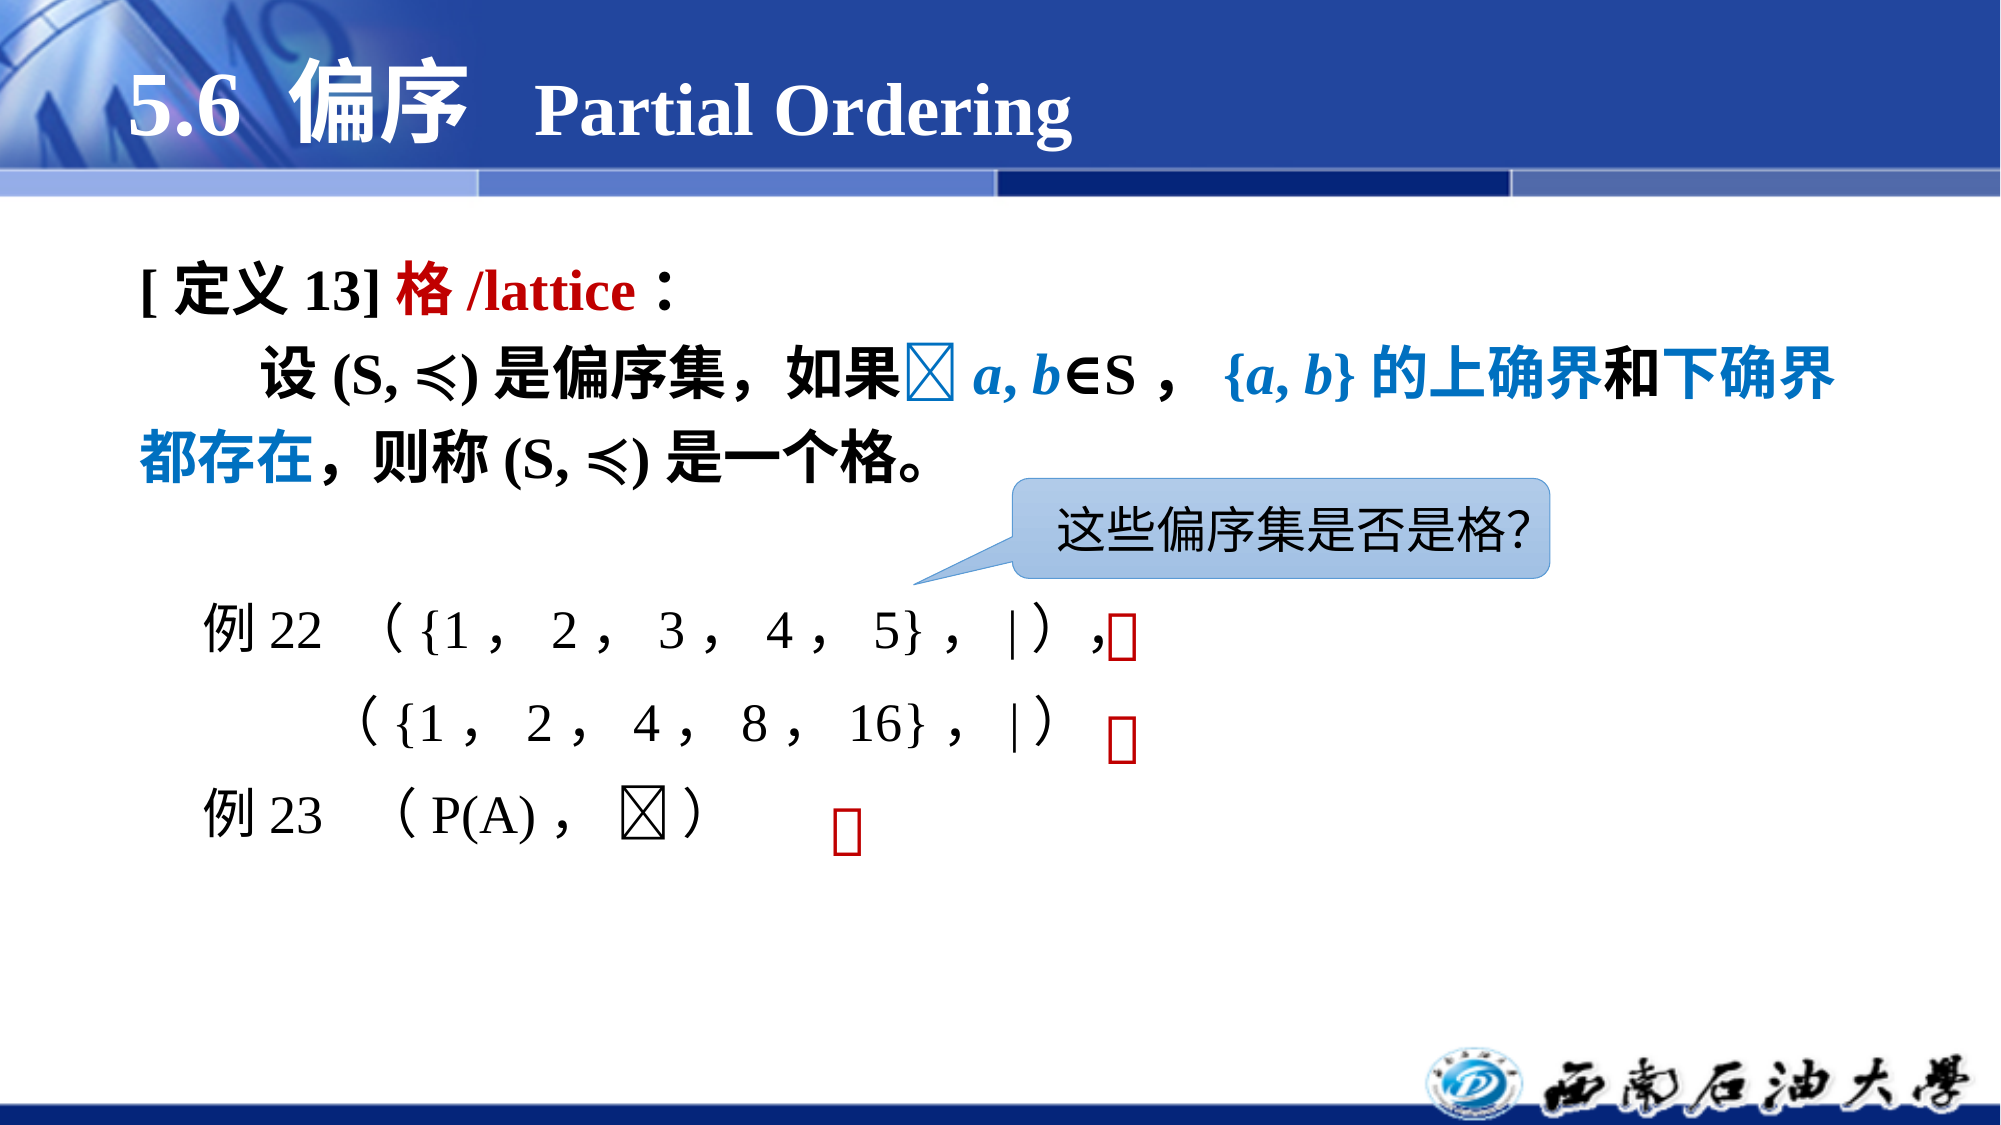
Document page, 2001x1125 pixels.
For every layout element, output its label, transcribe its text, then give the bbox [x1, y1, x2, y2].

picture [0, 0, 2001, 1125]
text_box  [1087, 690, 1188, 785]
text_box [定义13]格/lattice： 设(S, ≼)是偏序集，如果a, b∈S，{a, b}的上确界和下确界都存在，则称(S, ≼)是一个格。 [125, 230, 1900, 498]
title 5.6 偏序 Partial Ordering [112, 0, 1350, 213]
text_box 这些偏序集是否是格？ [913, 498, 1551, 586]
text_box 例22 （{1，2，3，4，5}，|）， （{1，2，4，8，16}，|） 例23 （P(A)，  ） [187, 587, 1425, 852]
text_box  [1087, 587, 1175, 683]
text_box  [812, 782, 913, 878]
